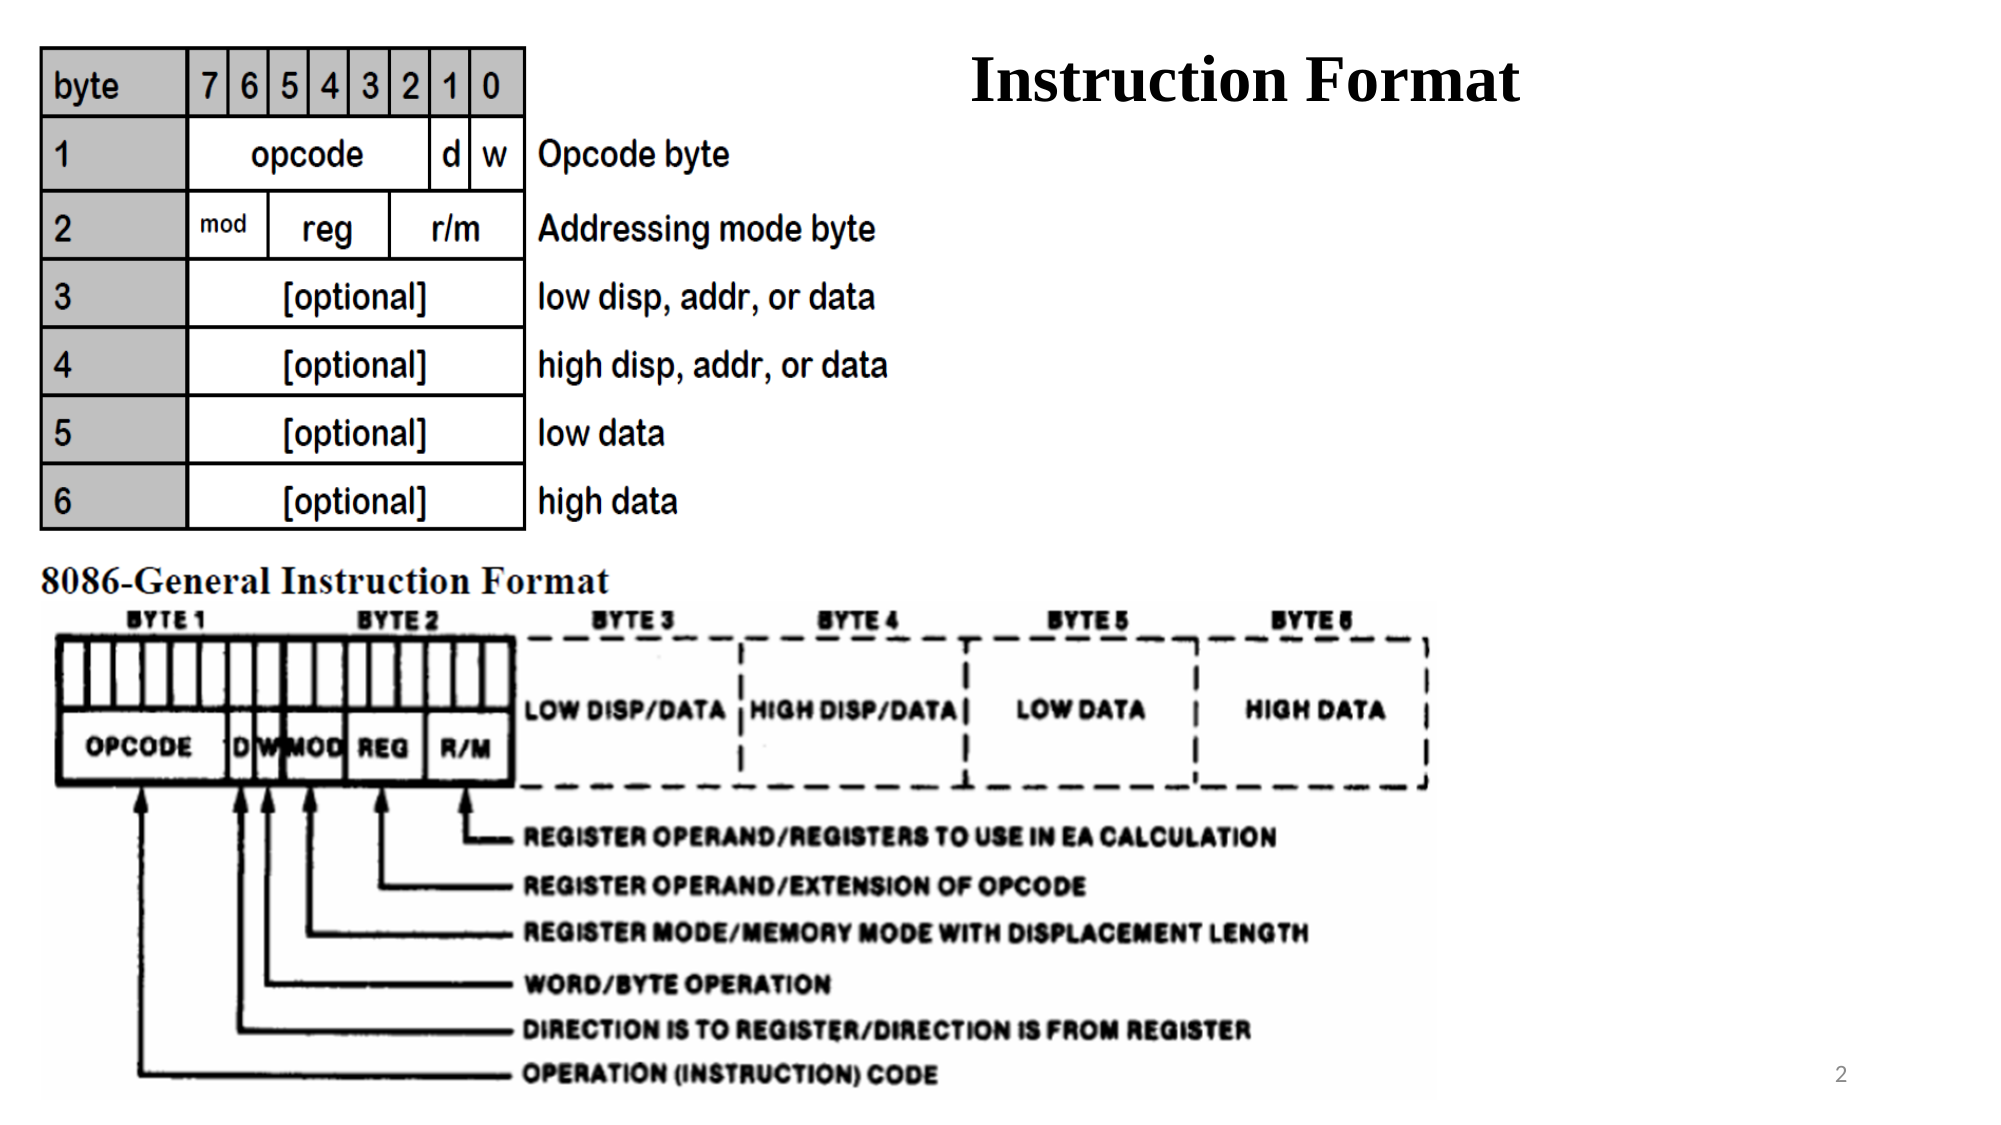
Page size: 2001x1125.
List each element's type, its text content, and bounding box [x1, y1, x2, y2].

picture [28, 27, 1437, 1103]
title Instruction Format [954, 27, 1562, 132]
slide_number 2 [1437, 1042, 1863, 1103]
